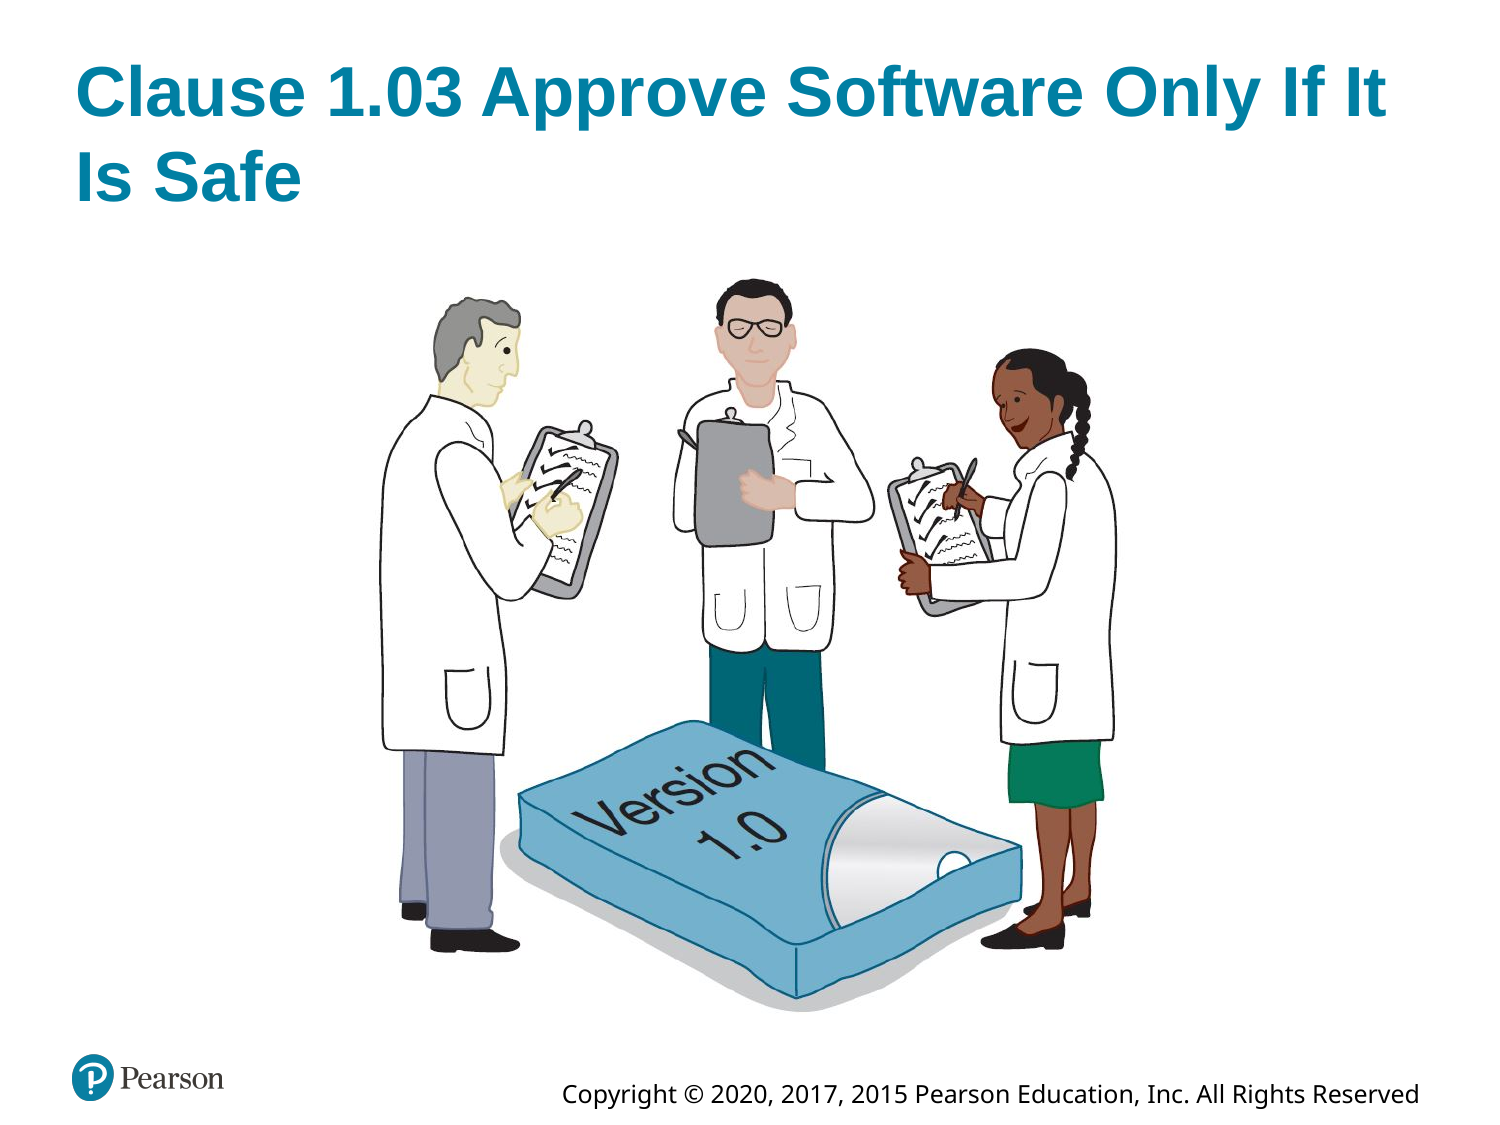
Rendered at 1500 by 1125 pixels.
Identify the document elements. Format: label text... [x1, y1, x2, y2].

picture [80, 1063, 106, 1088]
picture [72, 1087, 83, 1101]
title Clause 1.03 Approve Software Only If It Is Safe [75, 35, 1425, 216]
picture [72, 1054, 88, 1070]
picture [373, 270, 1127, 1019]
picture [98, 1054, 224, 1101]
